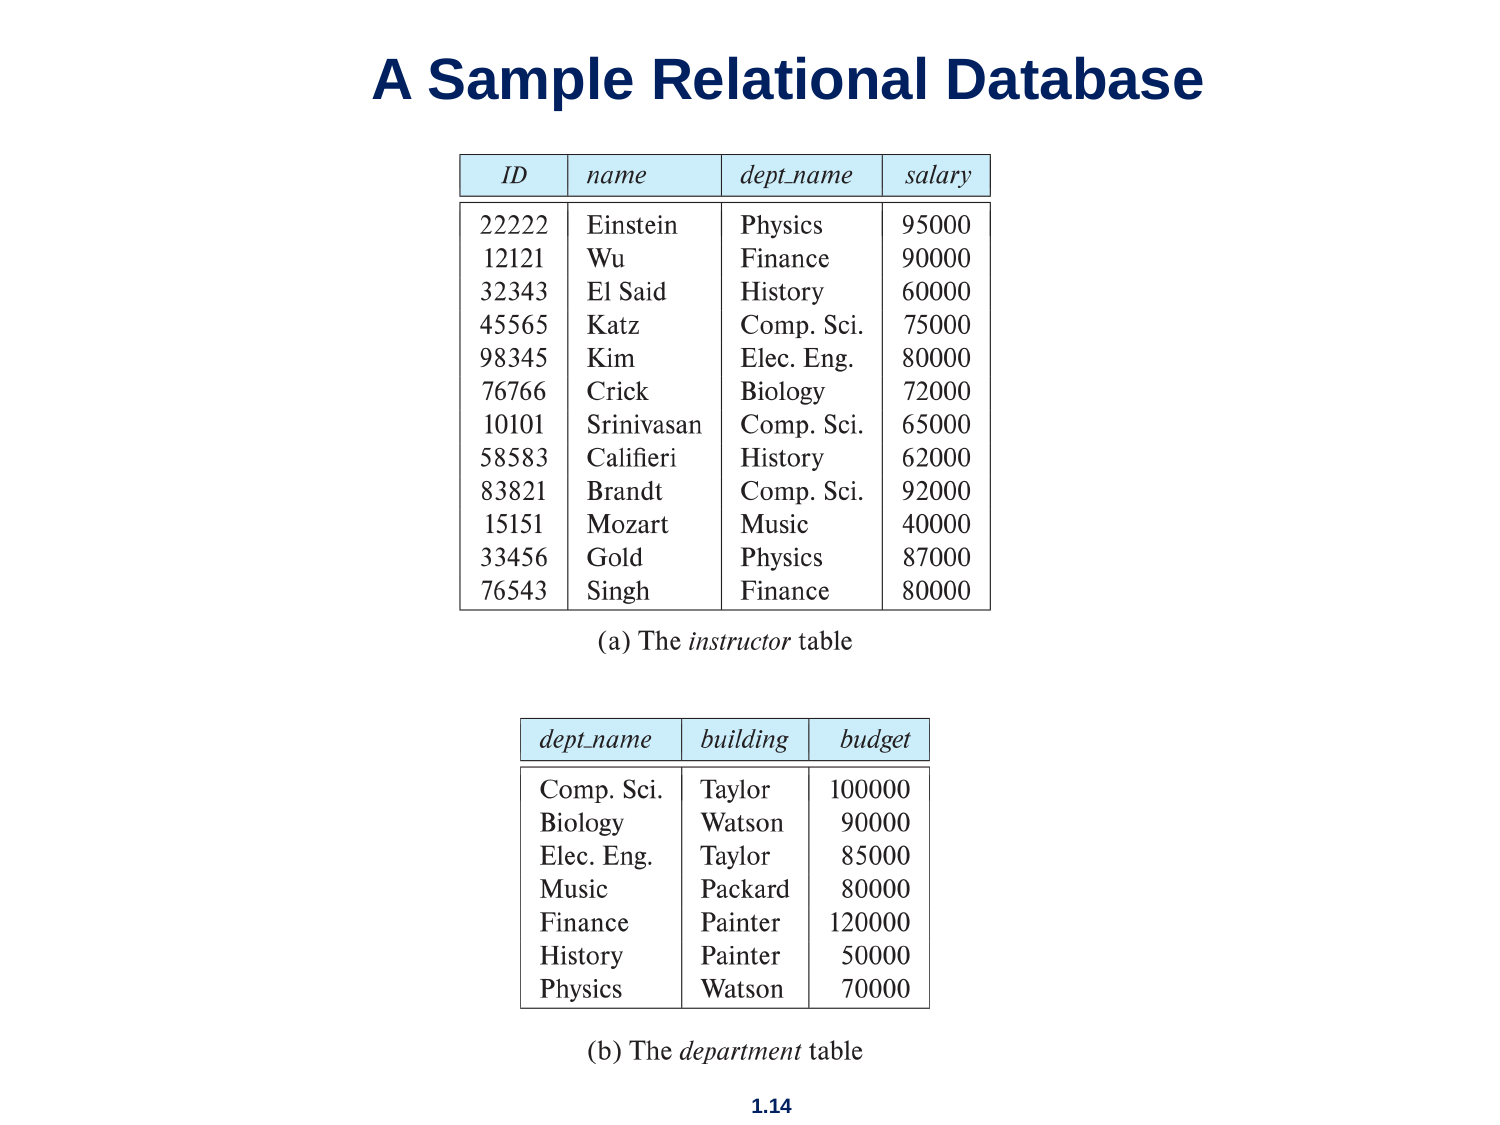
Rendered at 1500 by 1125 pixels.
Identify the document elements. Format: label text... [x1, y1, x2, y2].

picture [444, 131, 1006, 1074]
title A Sample Relational Database [125, 18, 1452, 120]
